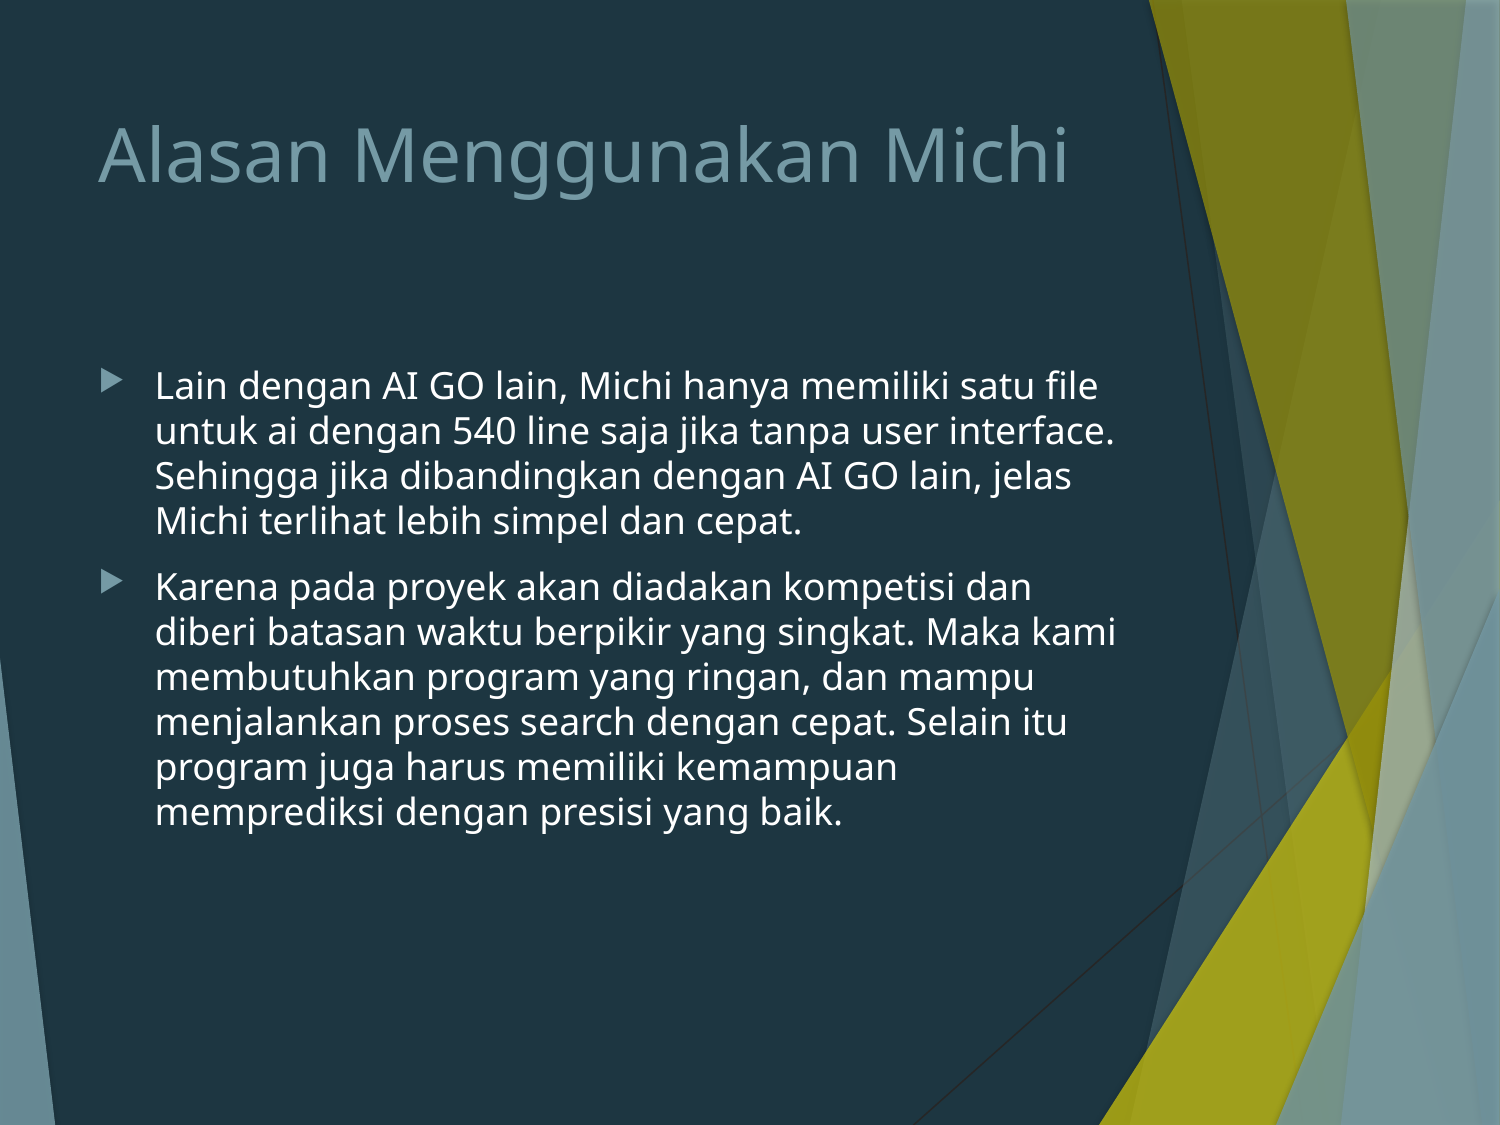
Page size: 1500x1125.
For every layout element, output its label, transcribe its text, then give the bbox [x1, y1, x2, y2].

list Lain dengan AI GO lain, Michi hanya memiliki satu file untuk ai dengan 540 line saja jika tanpa user interface. Sehingga jika dibandingkan dengan AI GO lain, jelas Michi terlihat lebih simpel dan cepat. Karena pada proyek akan diadakan kompetisi dan diberi batasan waktu berpikir yang singkat. Maka kami membutuhkan program yang ringan, dan mampu menjalankan proses search dengan cepat. Selain itu program juga harus memiliki kemampuan memprediksi dengan presisi yang baik. [83, 354, 1141, 992]
title Alasan Menggunakan Michi [83, 99, 1141, 317]
